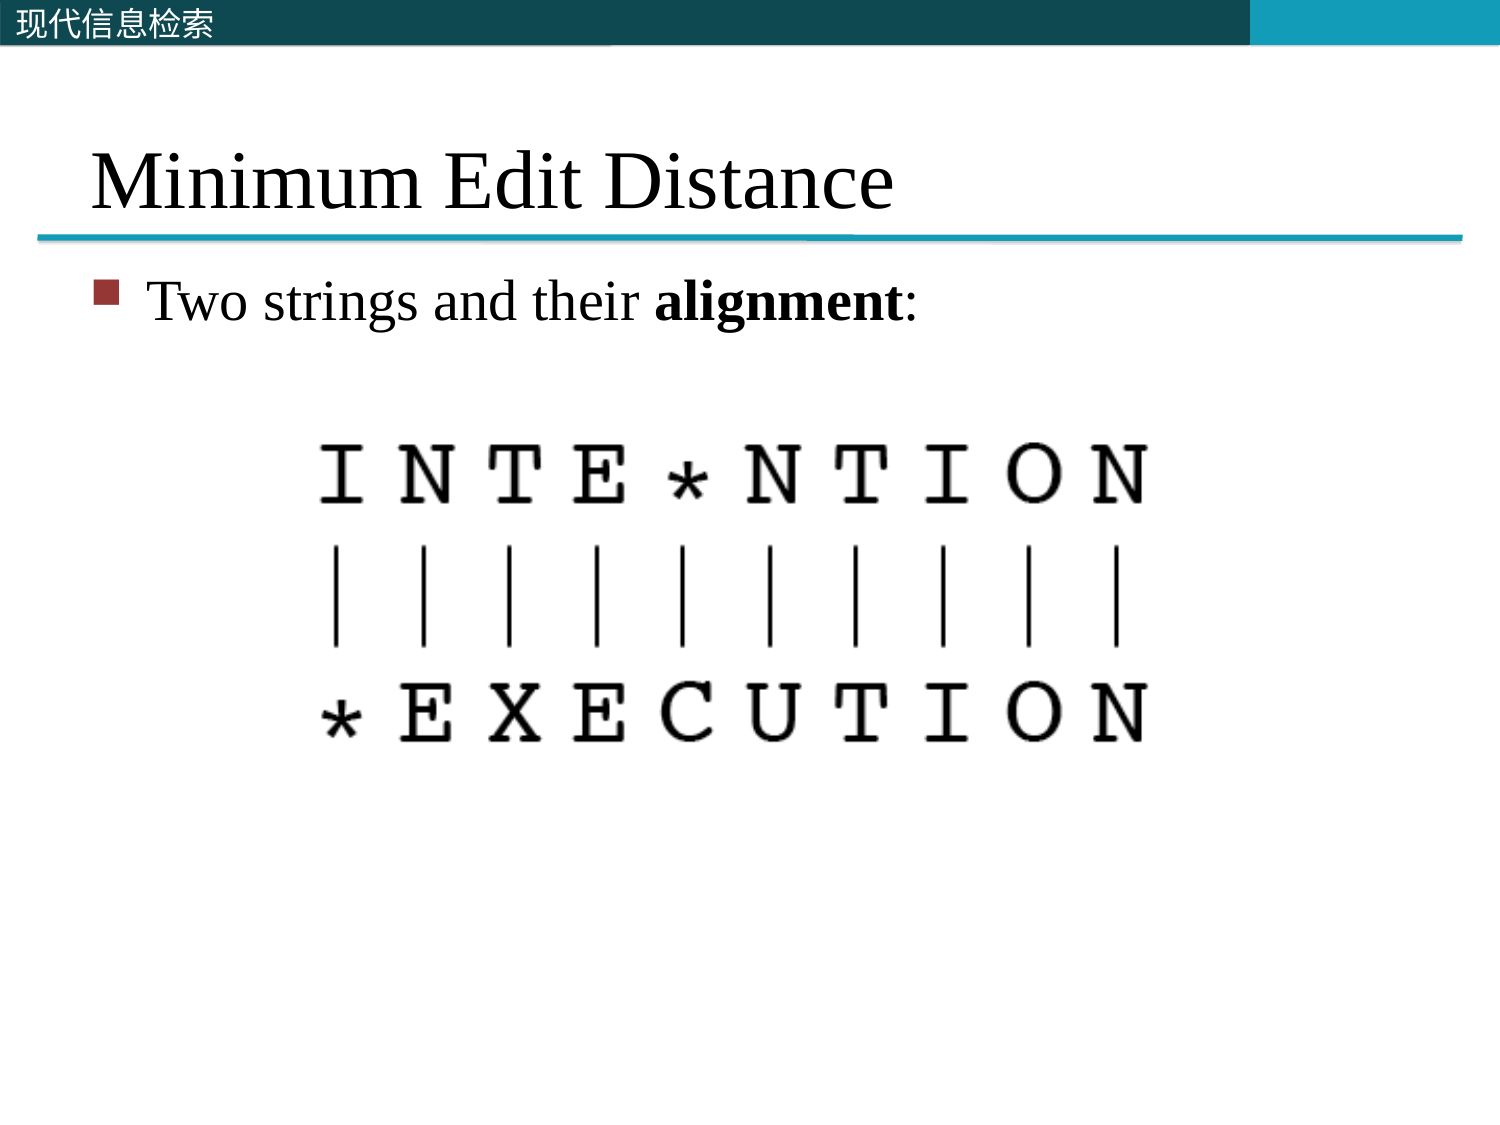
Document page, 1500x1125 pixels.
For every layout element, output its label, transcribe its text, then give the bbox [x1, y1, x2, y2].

title Minimum Edit Distance [74, 44, 1426, 233]
list Two strings and their alignment: [74, 262, 1426, 1076]
picture [295, 418, 1165, 782]
